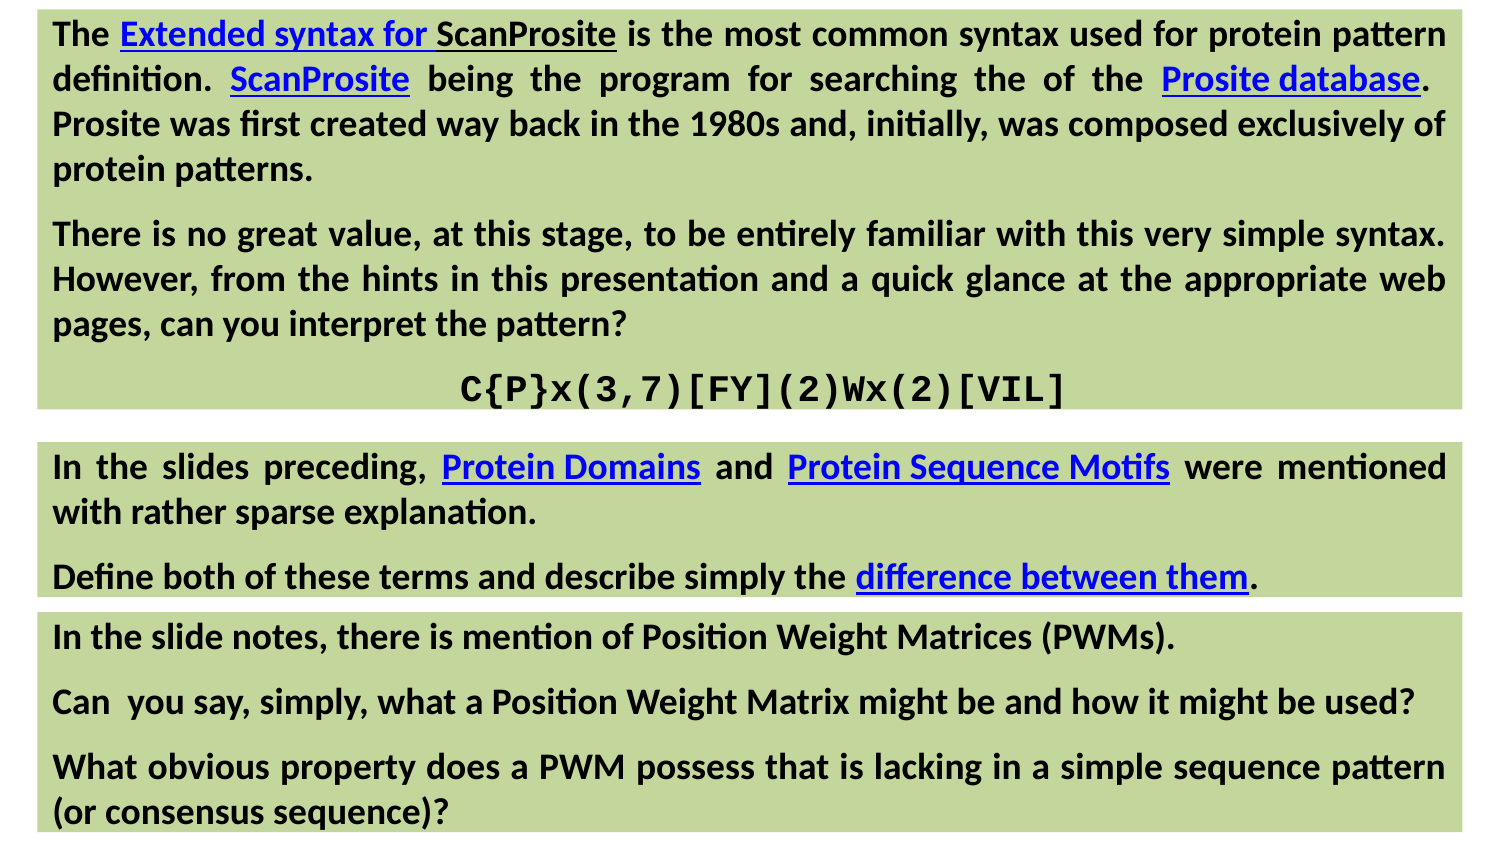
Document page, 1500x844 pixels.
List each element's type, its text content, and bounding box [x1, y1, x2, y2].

text_box In the slide notes, there is mention of Position Weight Matrices (PWMs). Can you say, simply, what a Position Weight Matrix might be and how it might be used? What obvious property does a PWM possess that is lacking in a simple sequence pattern (or consensus sequence)? [37, 612, 1463, 833]
text_box In the slides preceding, Protein Domains and Protein Sequence Motifs were mentioned with rather sparse explanation. Define both of these terms and describe simply the difference between them. [37, 442, 1463, 598]
text_box The Extended syntax for ScanProsite is the most common syntax used for protein pattern definition. ScanProsite being the program for searching the of the Prosite database. Prosite was first created way back in the 1980s and, initially, was composed exclusively of protein patterns. There is no great value, at this stage, to be entirely familiar with this very simple syntax. However, from the hints in this presentation and a quick glance at the appropriate web pages, can you interpret the pattern? C{P}x(3,7)[FY](2)Wx(2)[VIL] [37, 9, 1463, 410]
